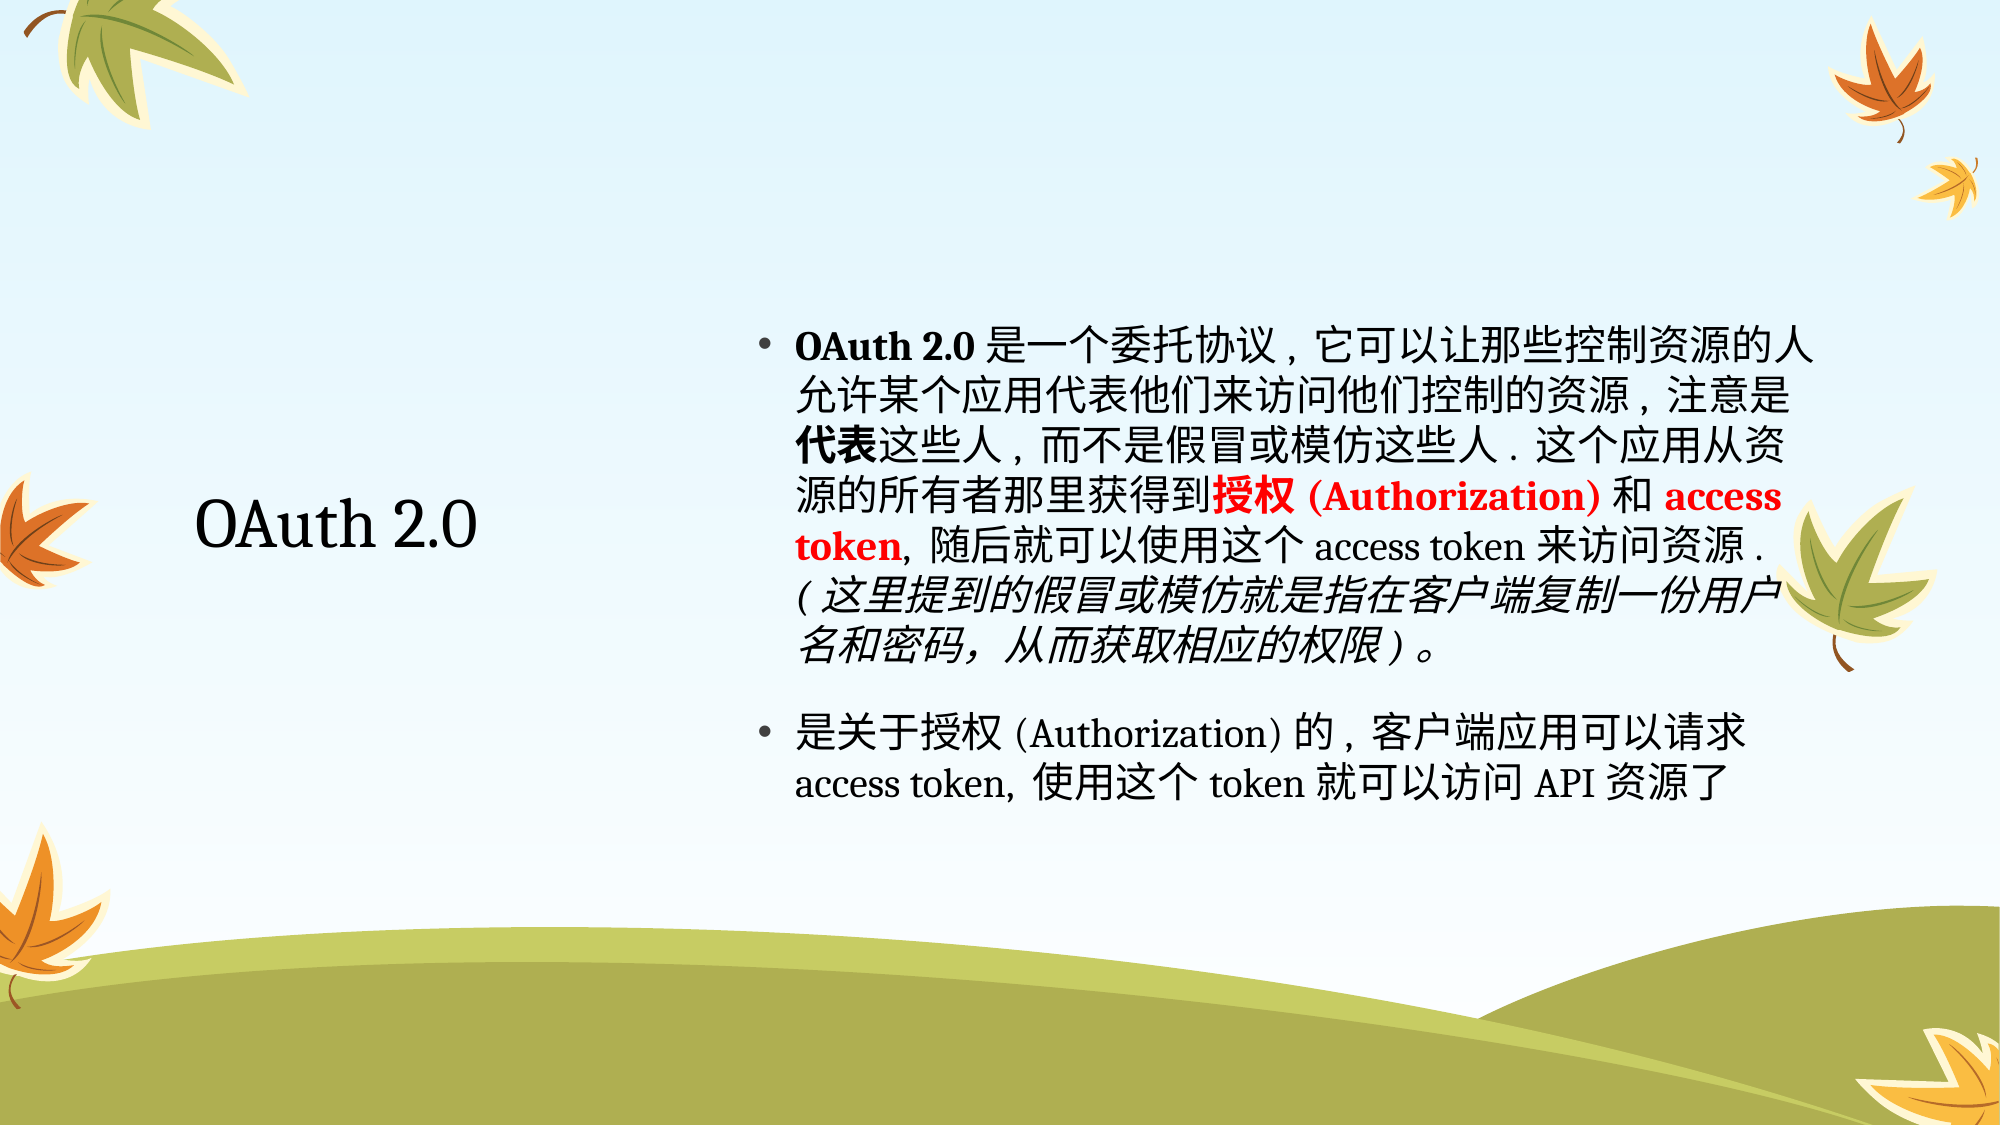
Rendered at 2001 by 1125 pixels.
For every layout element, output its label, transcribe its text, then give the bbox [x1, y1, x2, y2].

title OAuth 2.0 [180, 195, 690, 570]
list OAuth 2.0是一个委托协议, 它可以让那些控制资源的人允许某个应用代表他们来访问他们控制的资源, 注意是代表这些人, 而不是假冒或模仿这些人. 这个应用从资源的所有者那里获得到授权(Authorization)和access token, 随后就可以使用这个access token来访问资源. (这里提到的假冒或模仿就是指在客户端复制一份用户名和密码，从而获取相应的权限)。 是关于授权(Authorization)的, 客户端应用可以请求access token, 使用这个token就可以访问API资源了 [735, 75, 1830, 1050]
